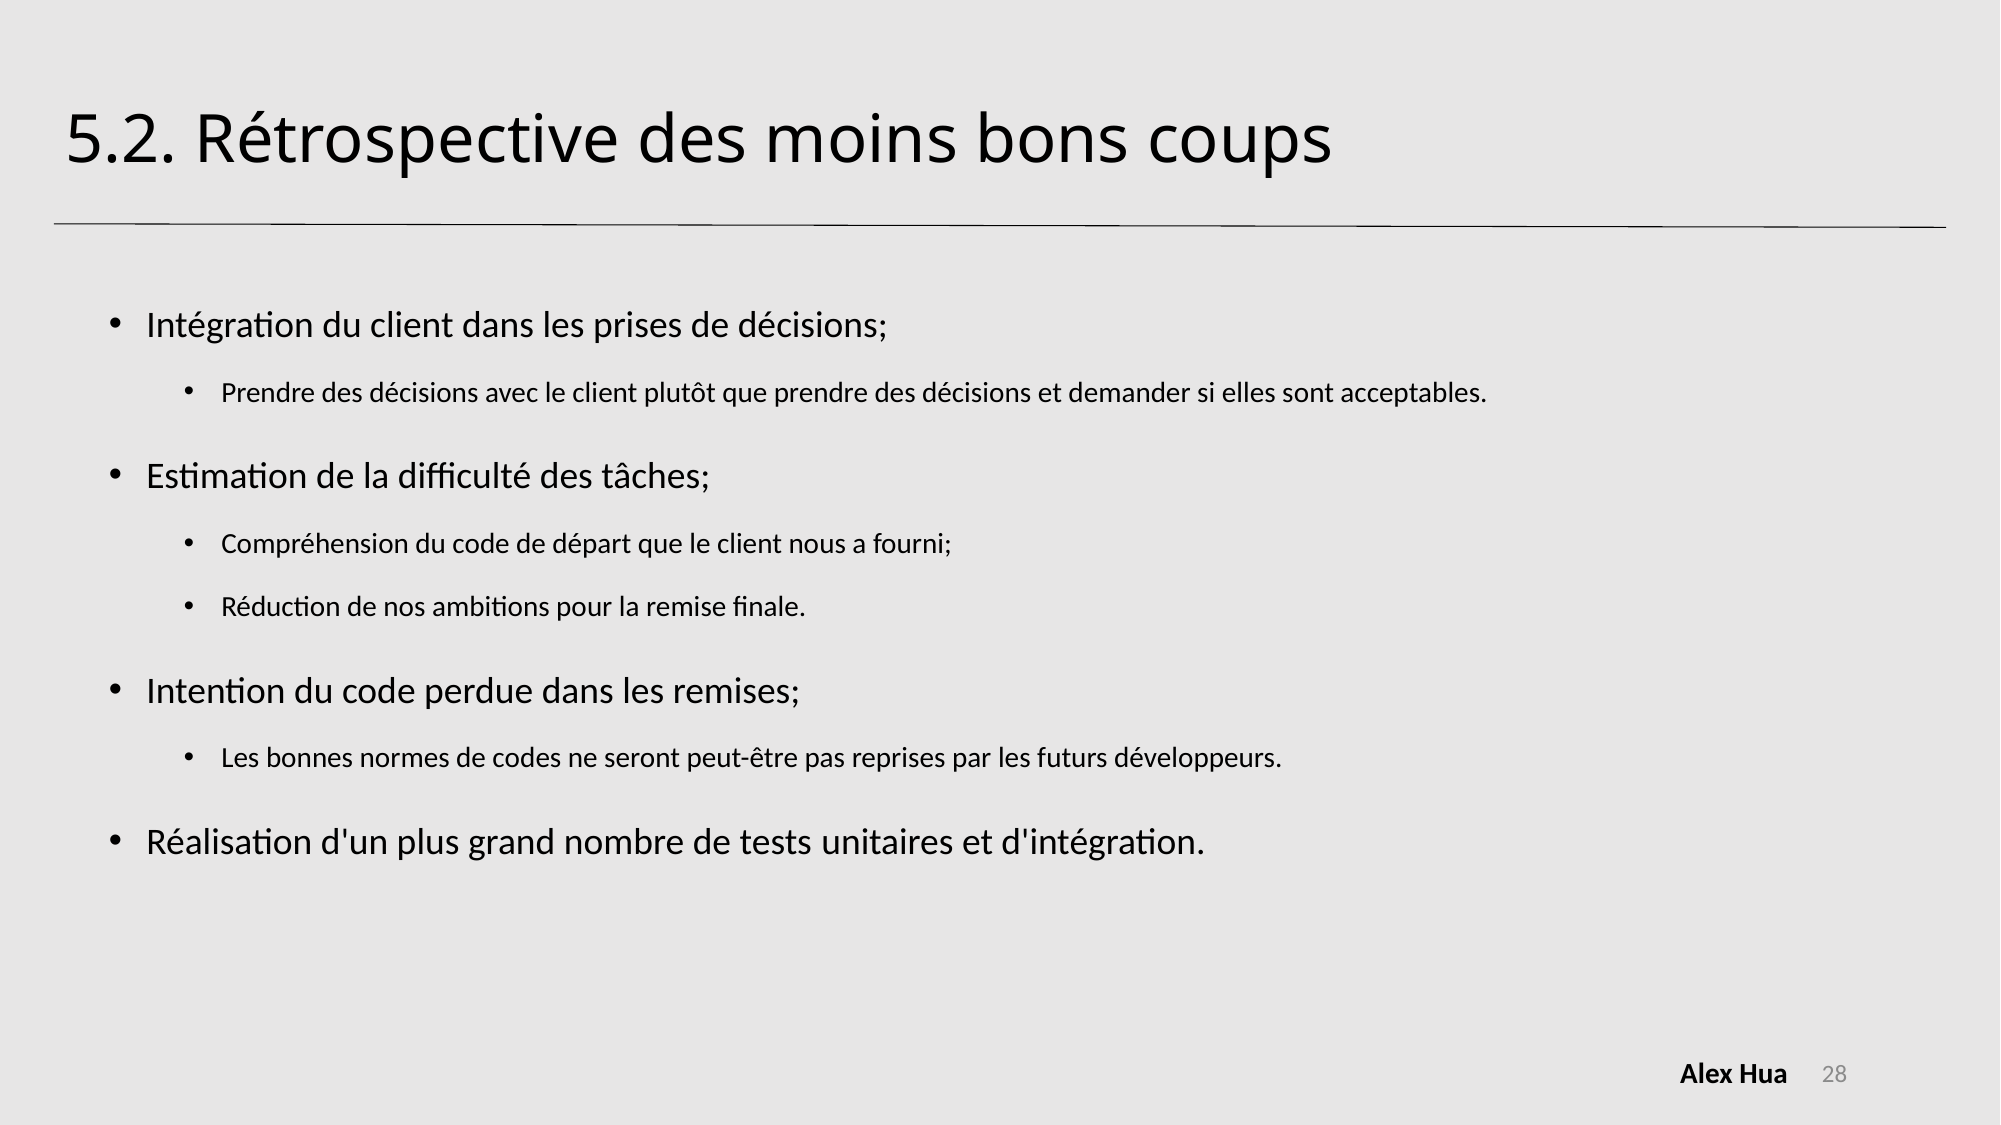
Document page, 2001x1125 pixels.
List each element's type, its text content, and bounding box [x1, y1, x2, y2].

list Intégration du client dans les prises de décisions; Prendre des décisions avec le client plutôt que prendre des décisions et demander si elles sont acceptables. Estimation de la difficulté des tâches; Compréhension du code de départ que le client nous a fourni; Réduction de nos ambitions pour la remise finale. Intention du code perdue dans les remises; Les bonnes normes de codes ne seront peut-être pas reprises par les futurs développeurs. Réalisation d'un plus grand nombre de tests unitaires et d'intégration. [93, 270, 1819, 984]
text_box Alex Hua [1665, 1047, 1804, 1098]
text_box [53, 223, 1947, 228]
title 5.2. Rétrospective des moins bons coups [50, 92, 1863, 270]
slide_number 28 [1412, 1042, 1863, 1103]
